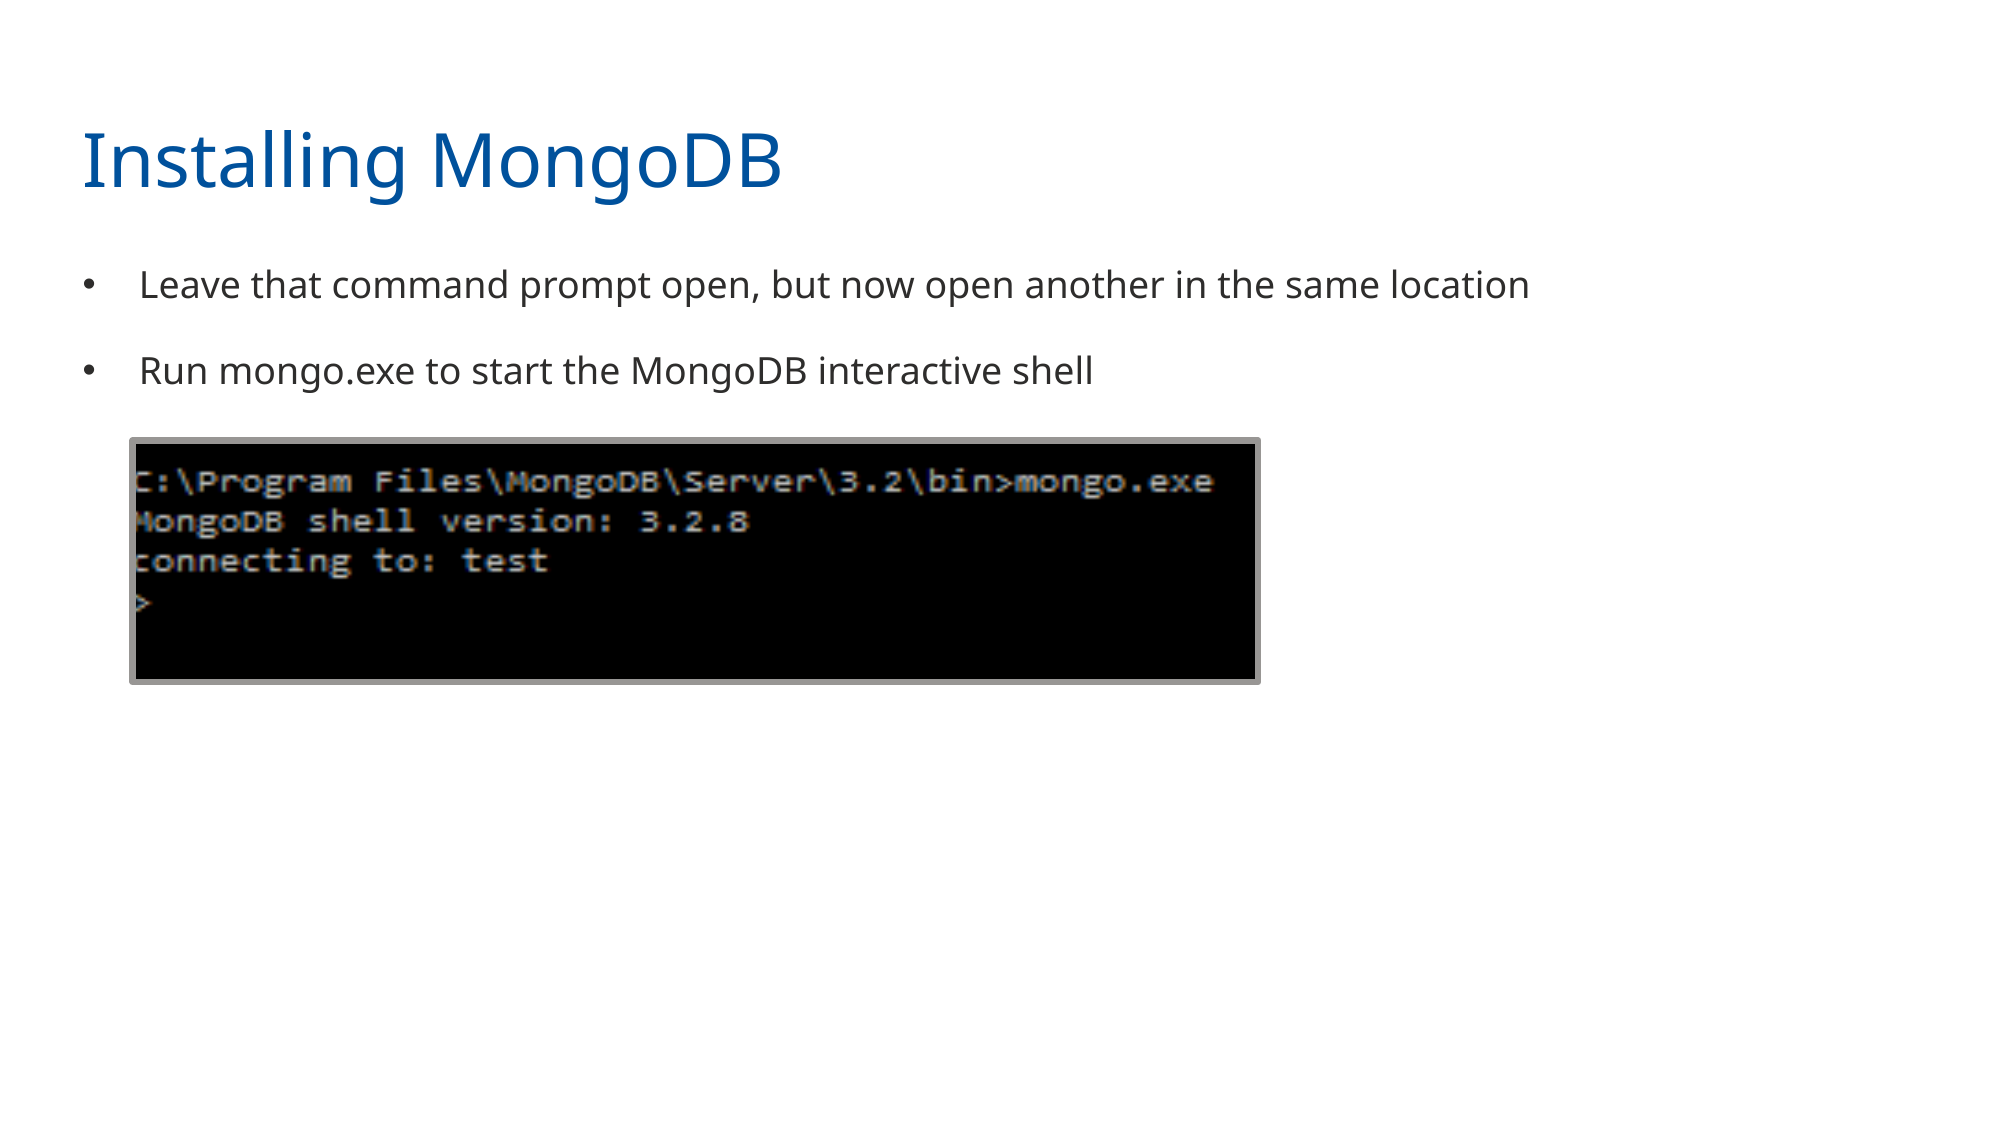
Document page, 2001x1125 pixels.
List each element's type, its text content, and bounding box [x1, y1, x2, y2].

picture [135, 443, 1256, 680]
text_box Leave that command prompt open, but now open another in the same location Run mongo.exe to start the MongoDB interactive shell [67, 253, 1939, 1000]
text_box Installing MongoDB [67, 20, 1565, 210]
